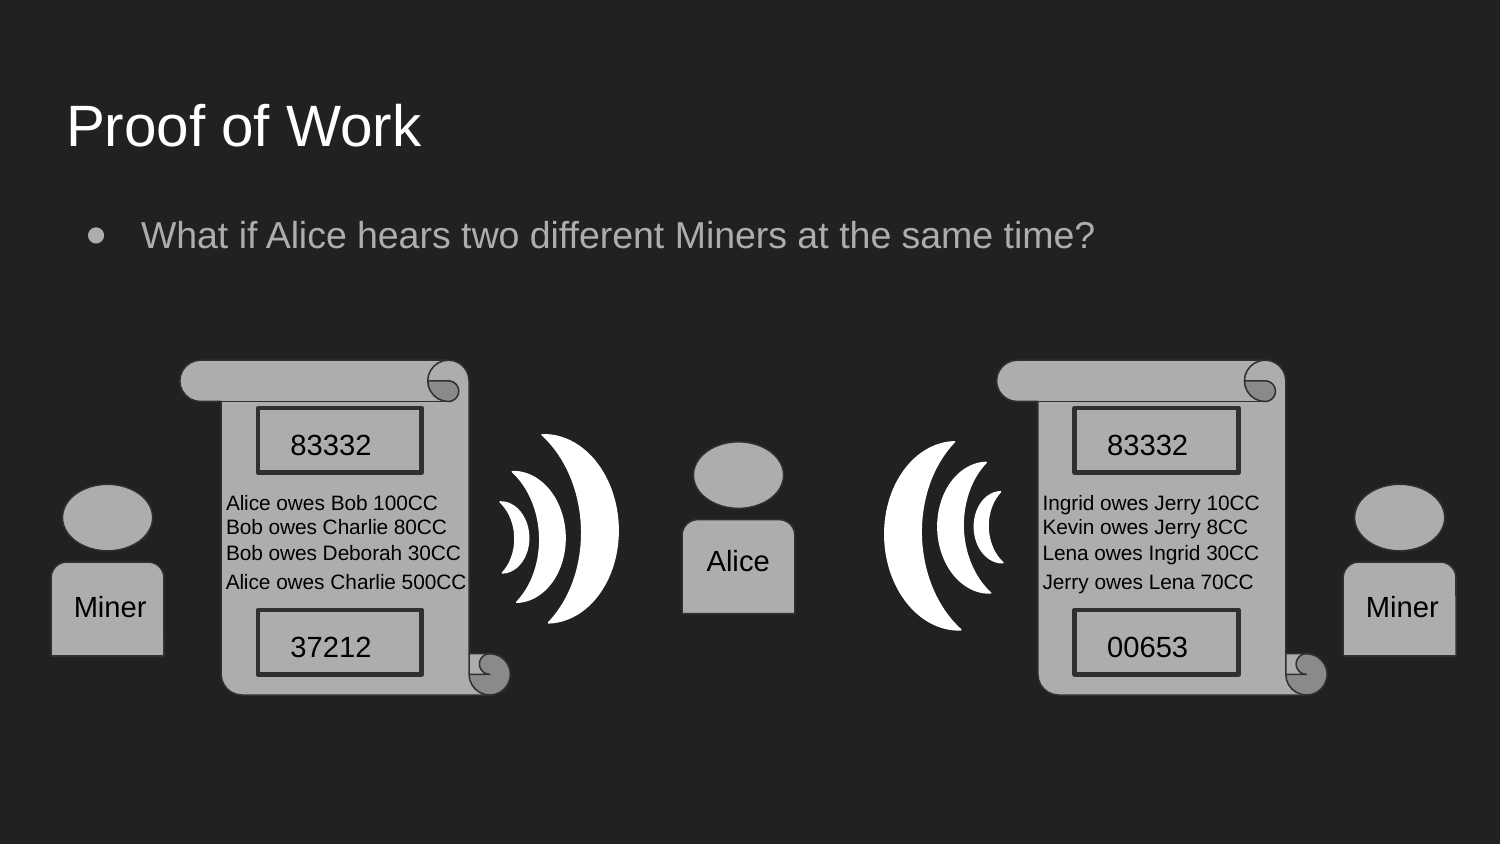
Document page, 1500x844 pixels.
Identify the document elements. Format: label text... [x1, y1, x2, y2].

list What if Alice hears two different Miners at the same time? [51, 189, 1449, 263]
title Proof of Work [51, 72, 1449, 167]
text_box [50, 359, 1473, 696]
